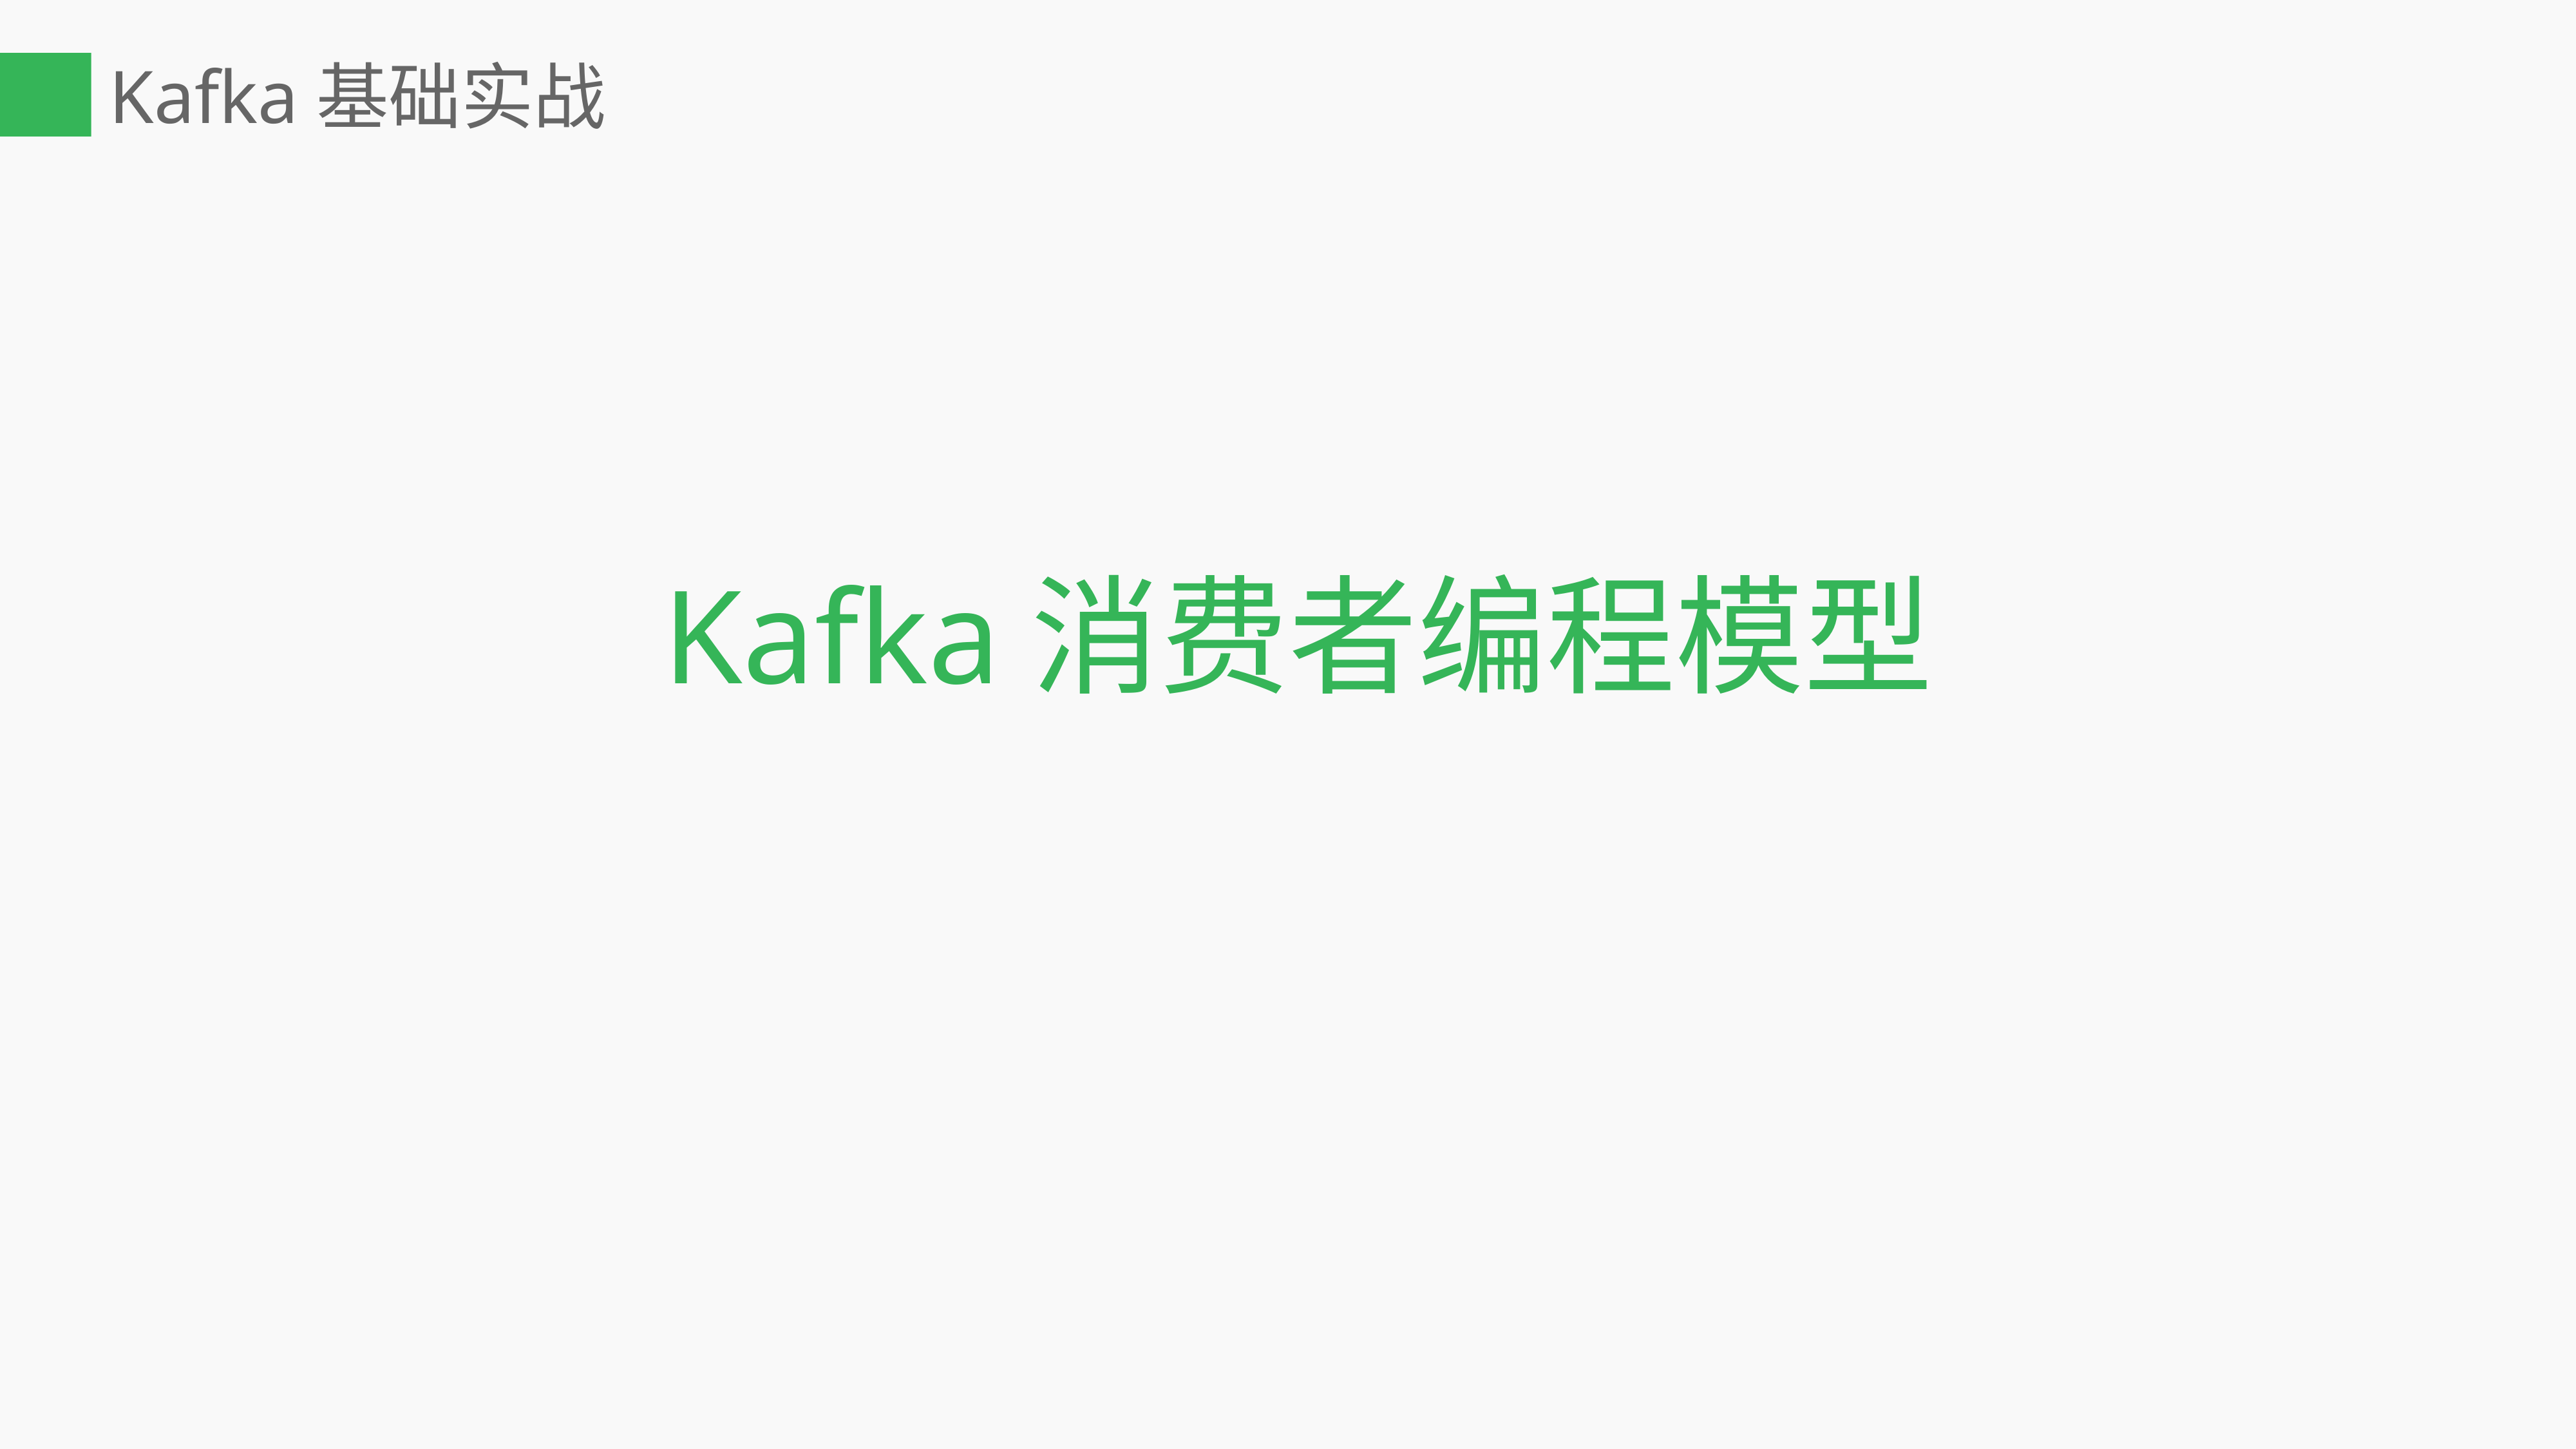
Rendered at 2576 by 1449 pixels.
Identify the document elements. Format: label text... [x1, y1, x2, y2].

title Kafka基础实战 [108, 44, 2540, 144]
picture [0, 53, 91, 137]
list Kafka消费者编程模型 [22, 517, 2554, 685]
